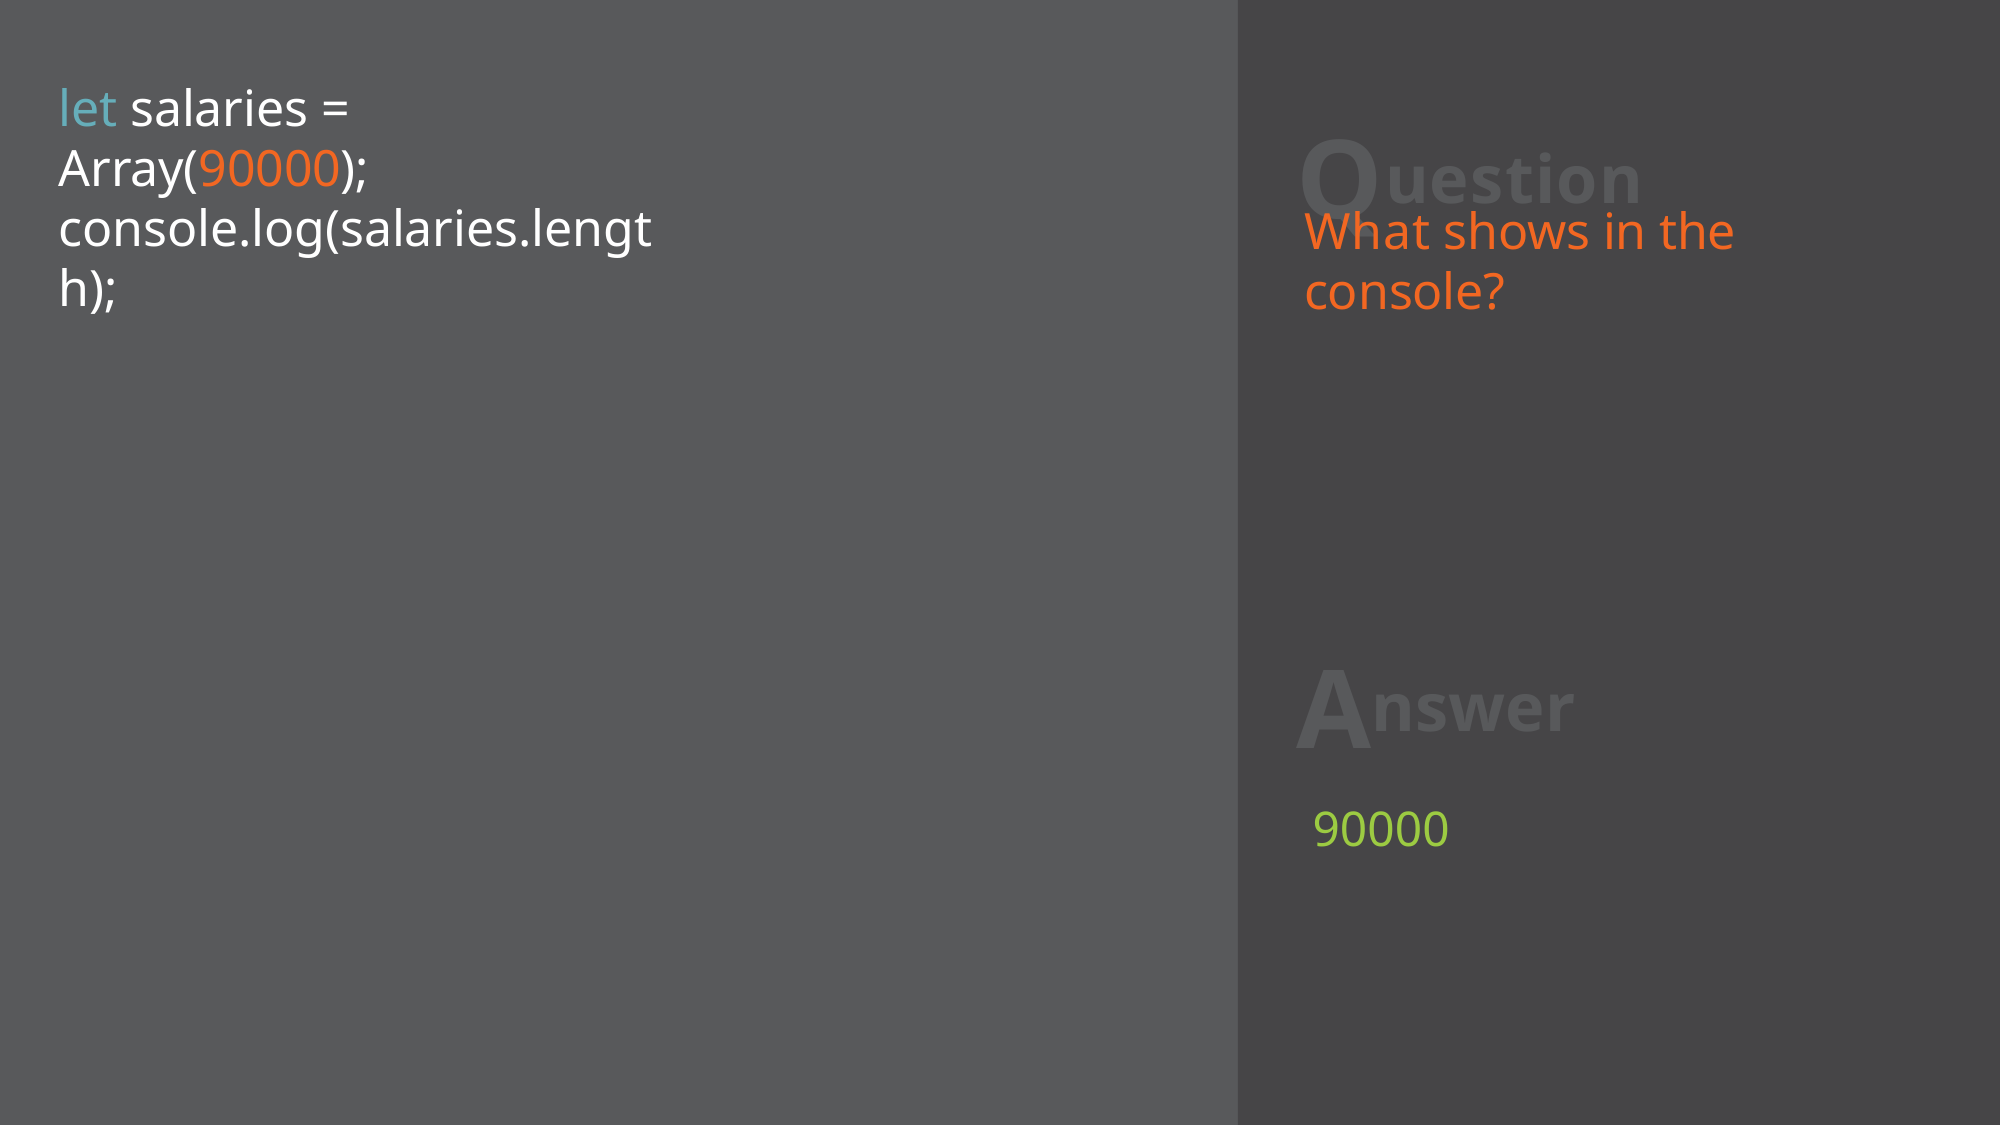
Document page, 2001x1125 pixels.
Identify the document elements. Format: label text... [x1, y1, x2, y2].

text_box let salaries = Array(90000); console.log(salaries.length); [56, 73, 667, 316]
title Question [343, 14, 1656, 242]
text_box Answer 90000 [1290, 466, 1594, 857]
text_box What shows in the console? [1302, 197, 1765, 320]
